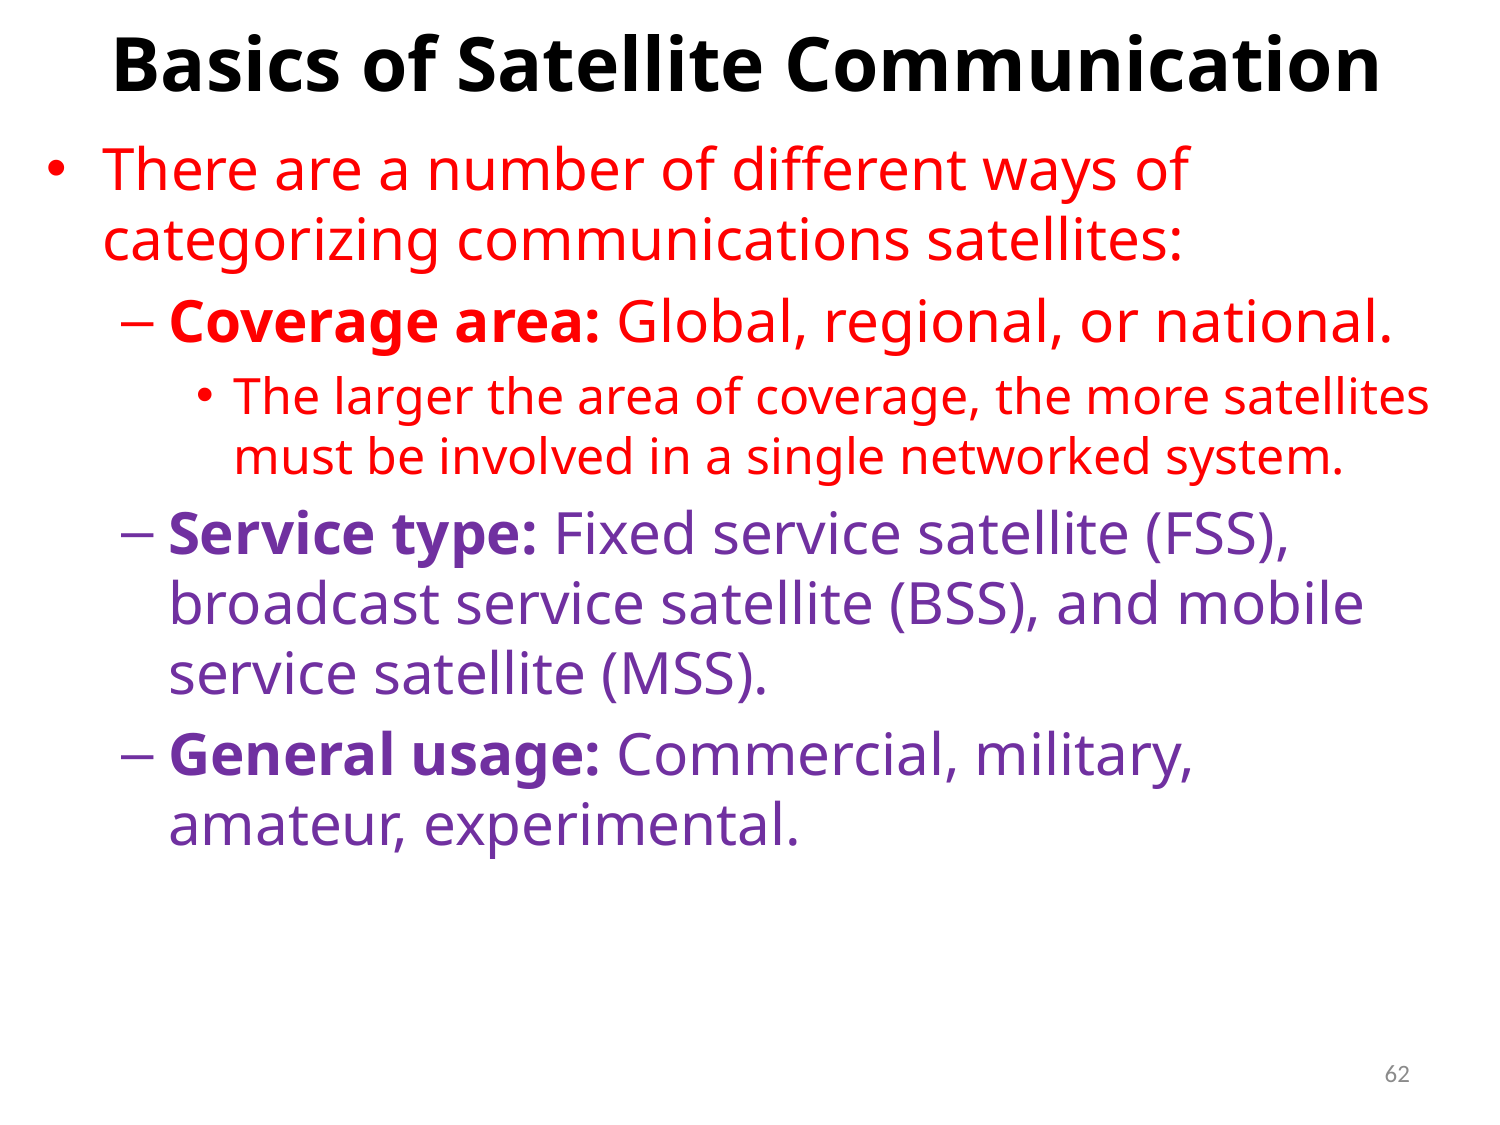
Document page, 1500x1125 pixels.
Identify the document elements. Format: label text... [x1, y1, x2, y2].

slide_number 62 [1074, 1042, 1425, 1103]
list There are a number of different ways of categorizing communications satellites: Coverage area: Global, regional, or national. The larger the area of coverage, the more satellites must be involved in a single networked system. Service type: Fixed service satellite (FSS), broadcast service satellite (BSS), and mobile service satellite (MSS). General usage: Commercial, military, amateur, experimental. [31, 125, 1463, 1005]
title Basics of Satellite Communication [31, 10, 1463, 113]
